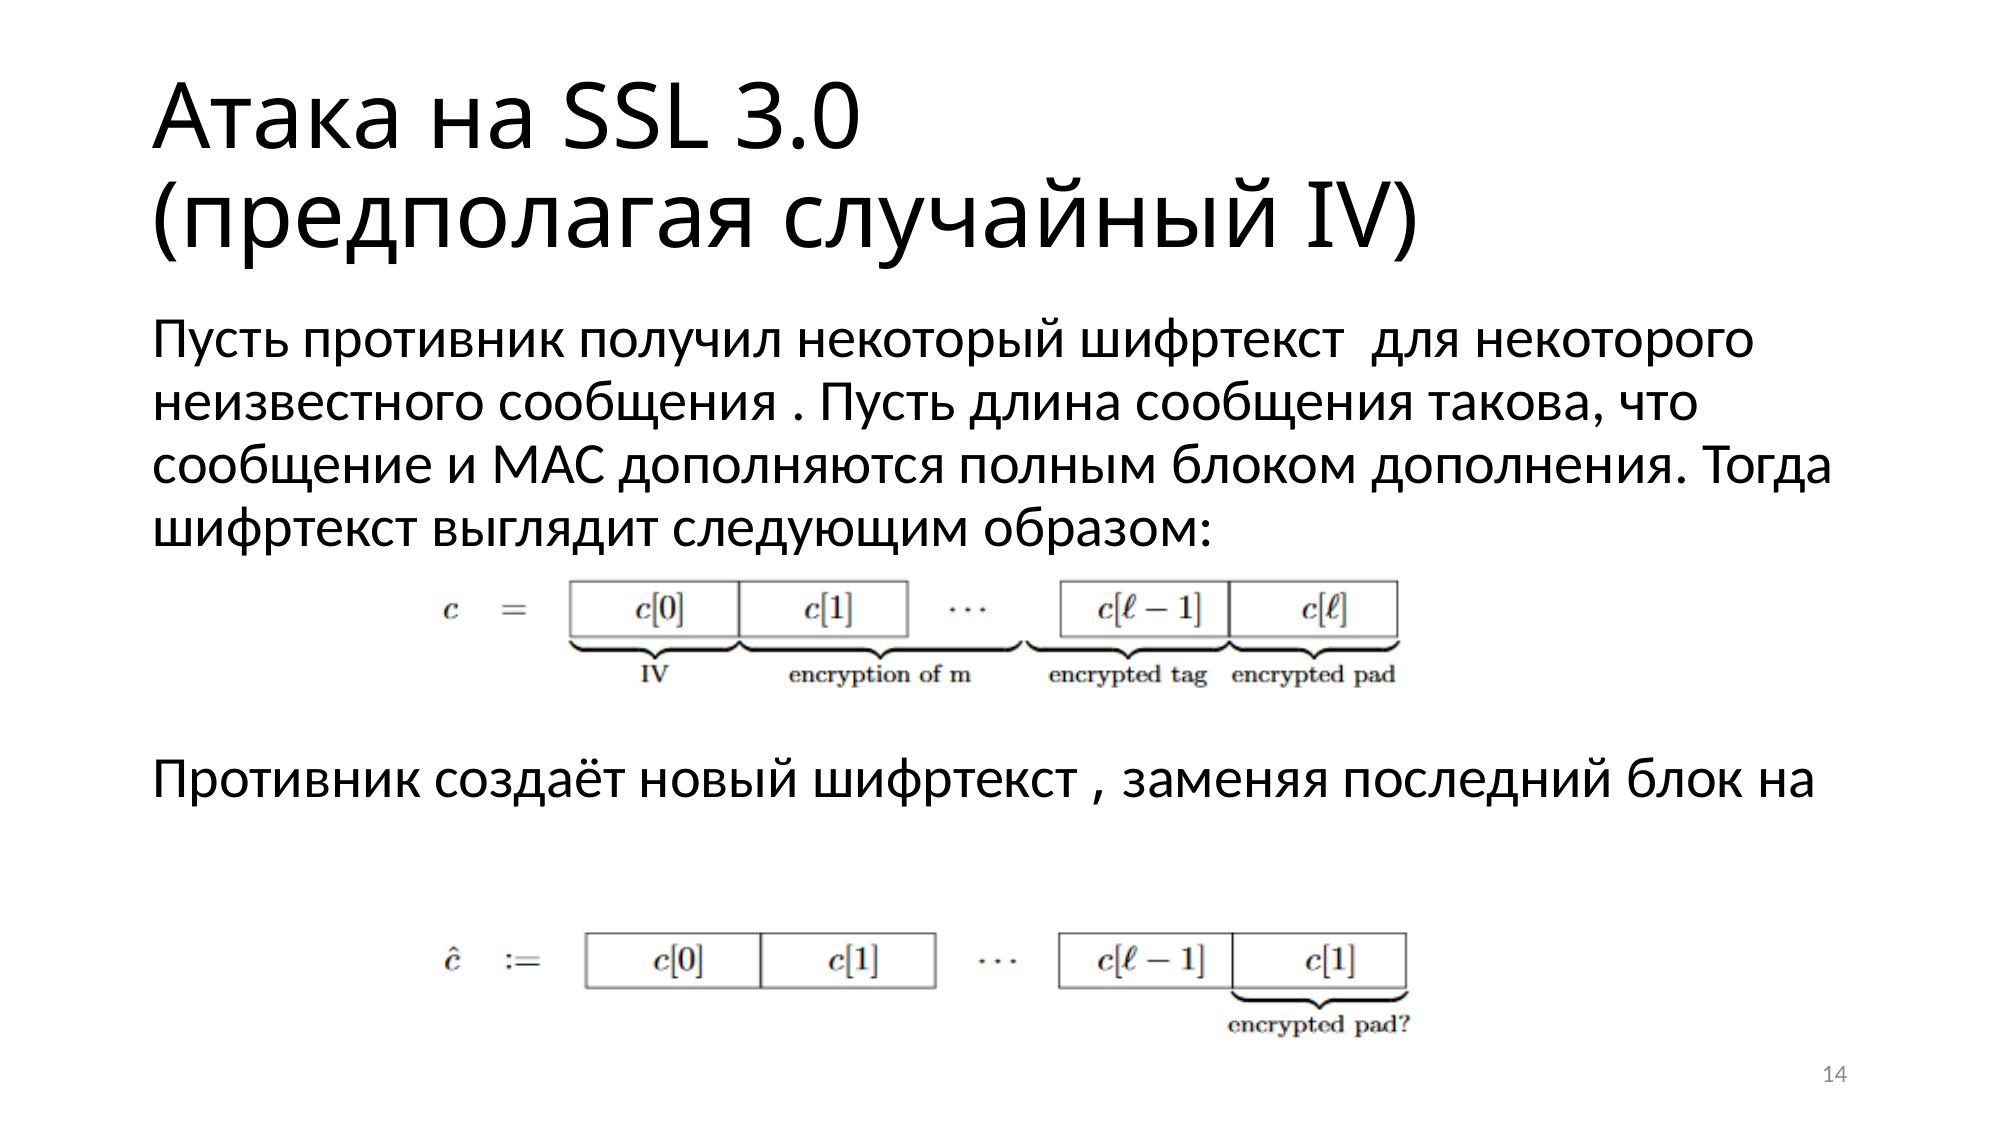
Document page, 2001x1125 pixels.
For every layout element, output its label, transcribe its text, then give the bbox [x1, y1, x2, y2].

picture [417, 555, 1434, 703]
title Атака на SSL 3.0 (предполагая случайный IV) [137, 59, 1863, 278]
picture [417, 909, 1471, 1043]
slide_number 14 [1412, 1042, 1863, 1103]
